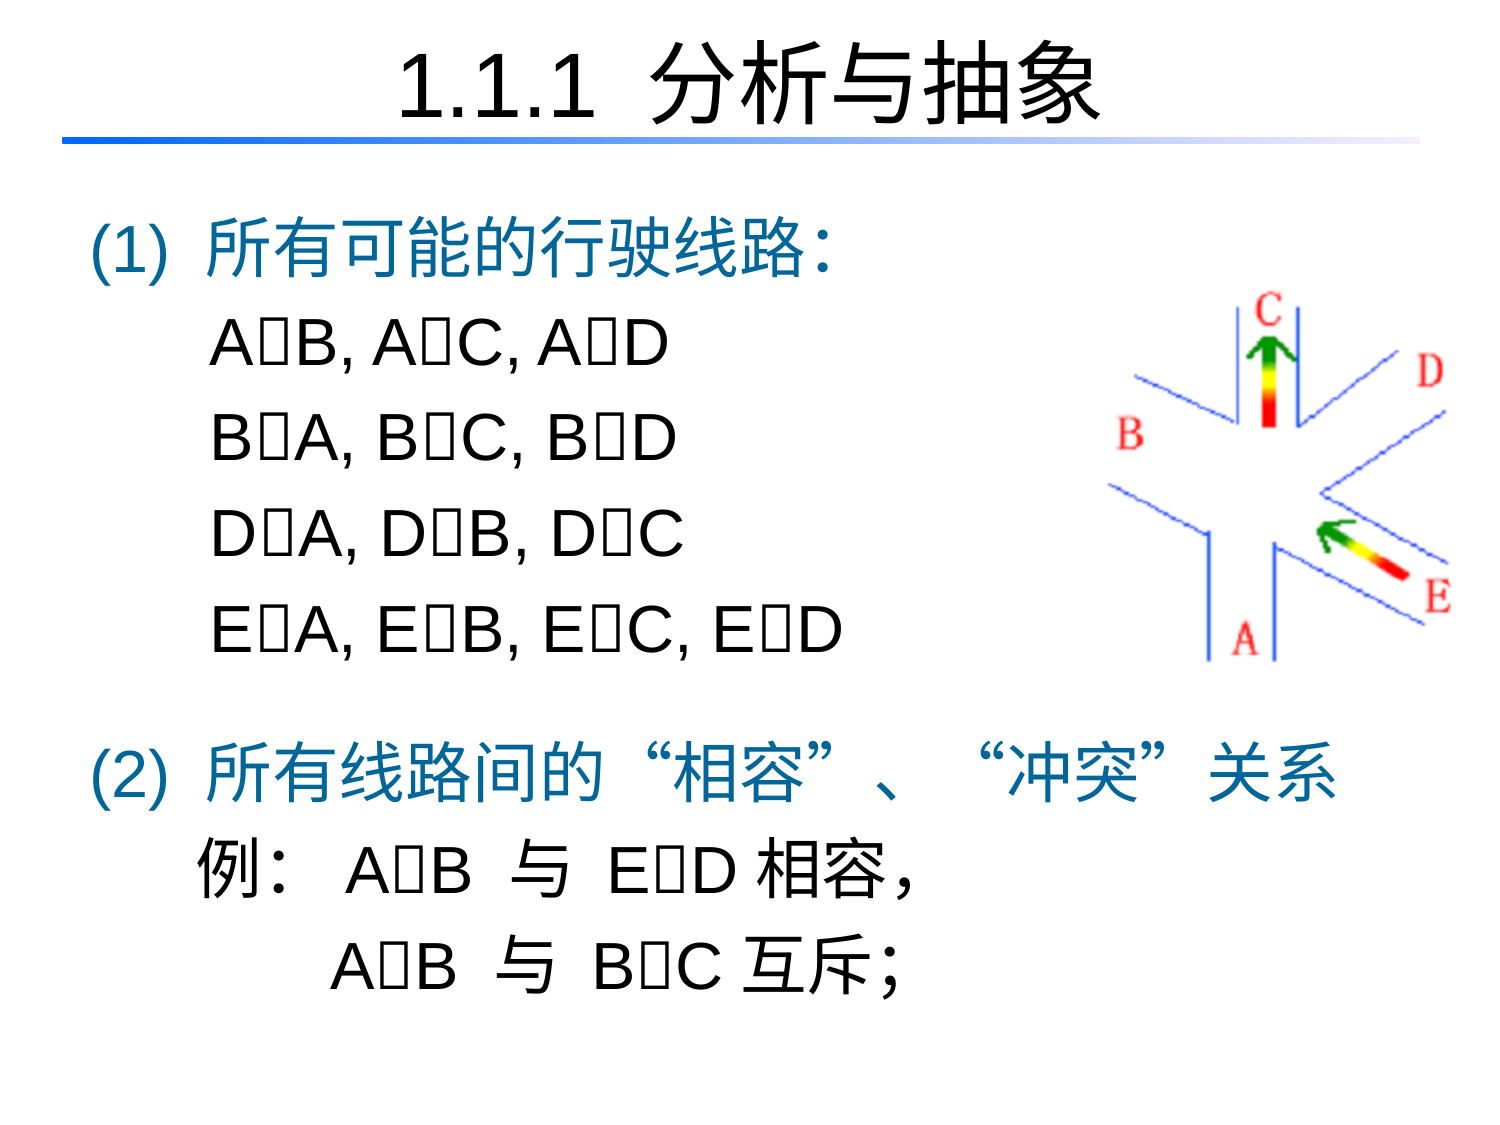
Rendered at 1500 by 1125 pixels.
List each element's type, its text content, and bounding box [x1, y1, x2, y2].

text_box (1) 所有可能的行驶线路： [74, 174, 1438, 305]
title 1.1.1 分析与抽象 [74, 0, 1426, 174]
text_box AB, AC, AD BA, BC, BD DA, DB, DC EA, EB, EC, ED [195, 305, 1188, 700]
picture [1104, 243, 1491, 688]
text_box [62, 137, 1421, 144]
text_box (2) 所有线路间的“相容”、“冲突”关系 例：AB 与 ED相容， AB 与 BC互斥； [75, 699, 1500, 1074]
